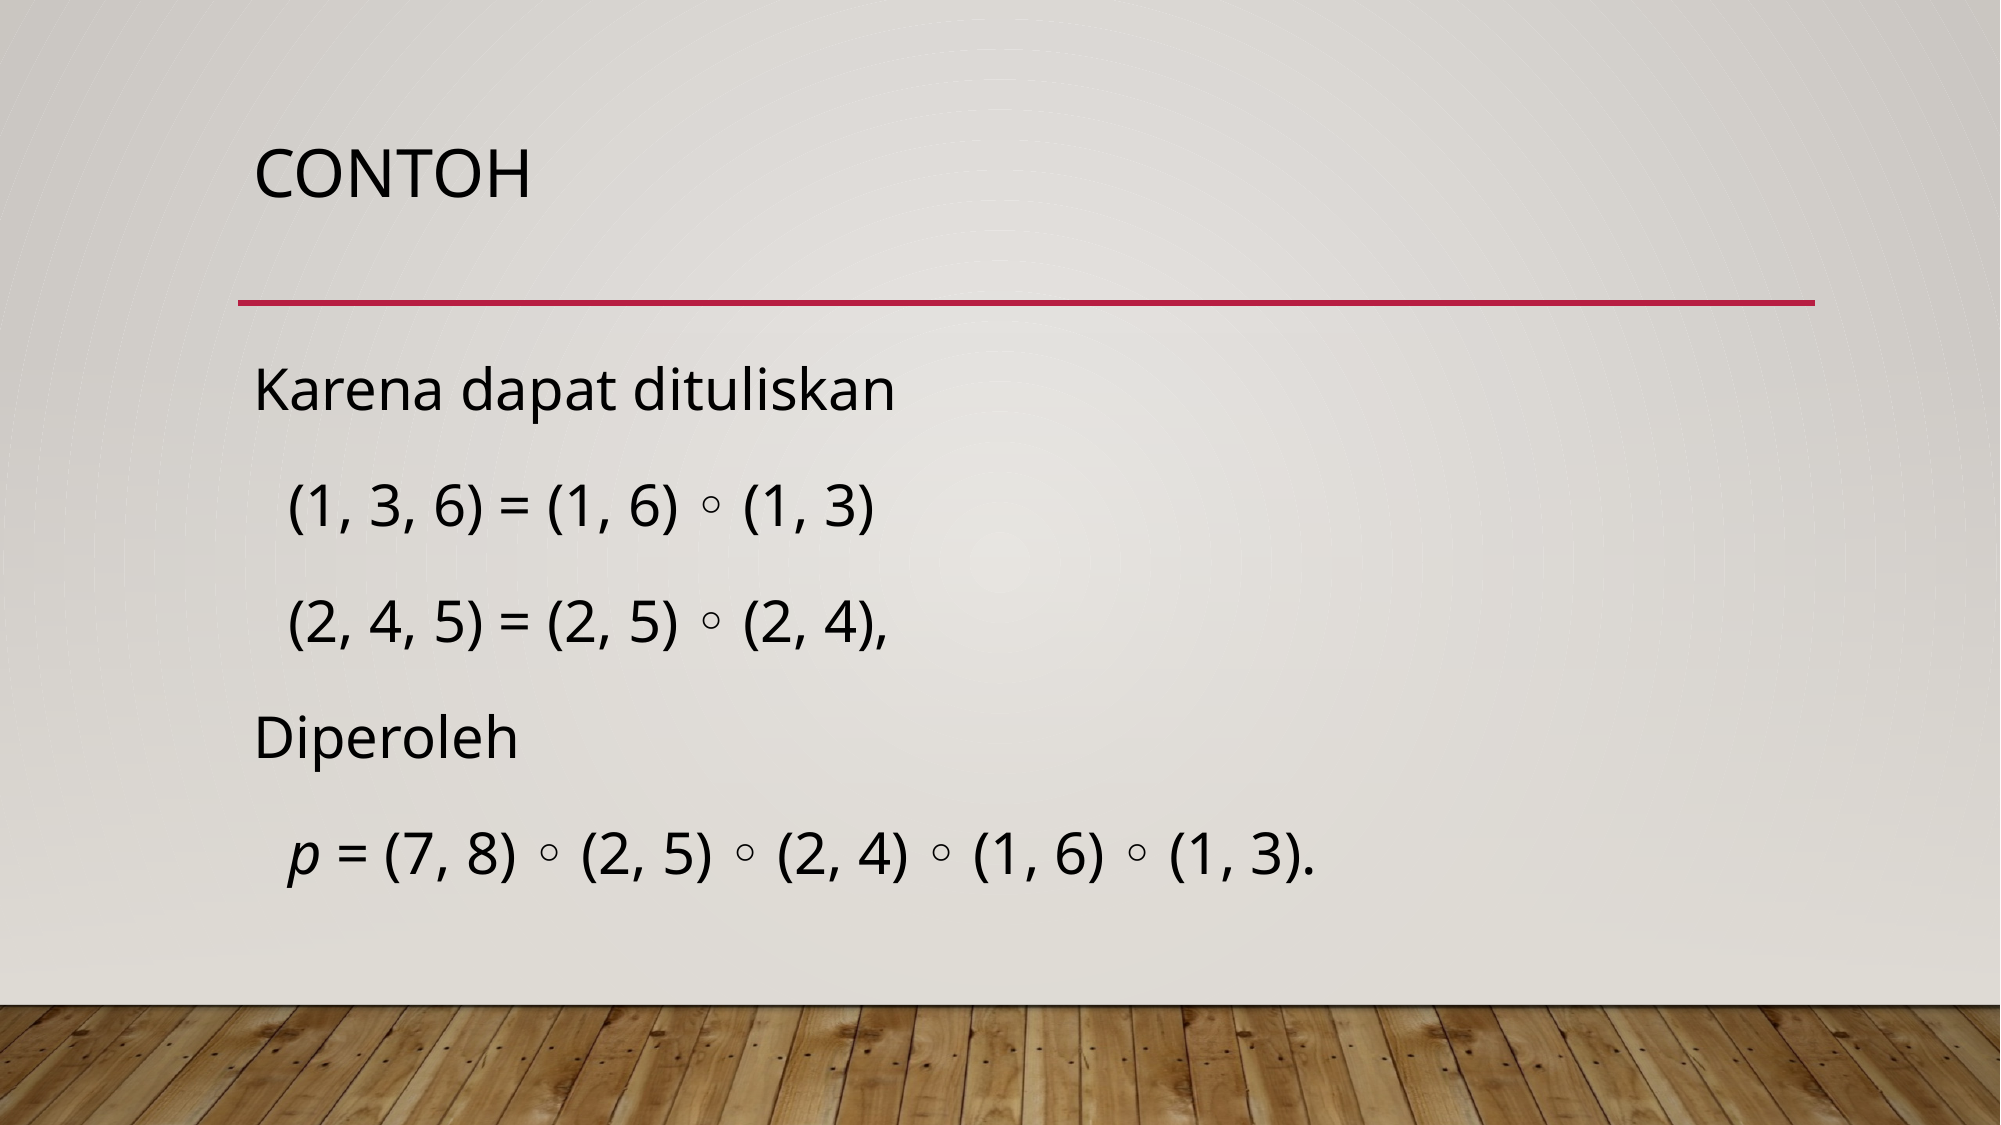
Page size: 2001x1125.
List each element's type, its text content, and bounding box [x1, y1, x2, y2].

title Contoh [238, 131, 1814, 305]
picture [0, 1005, 2000, 1125]
list Karena dapat dituliskan (1, 3, 6) = (1, 6) ◦ (1, 3) (2, 4, 5) = (2, 5) ◦ (2, 4), Diperoleh p = (7, 8) ◦ (2, 5) ◦ (2, 4) ◦ (1, 6) ◦ (1, 3). [238, 330, 1814, 897]
